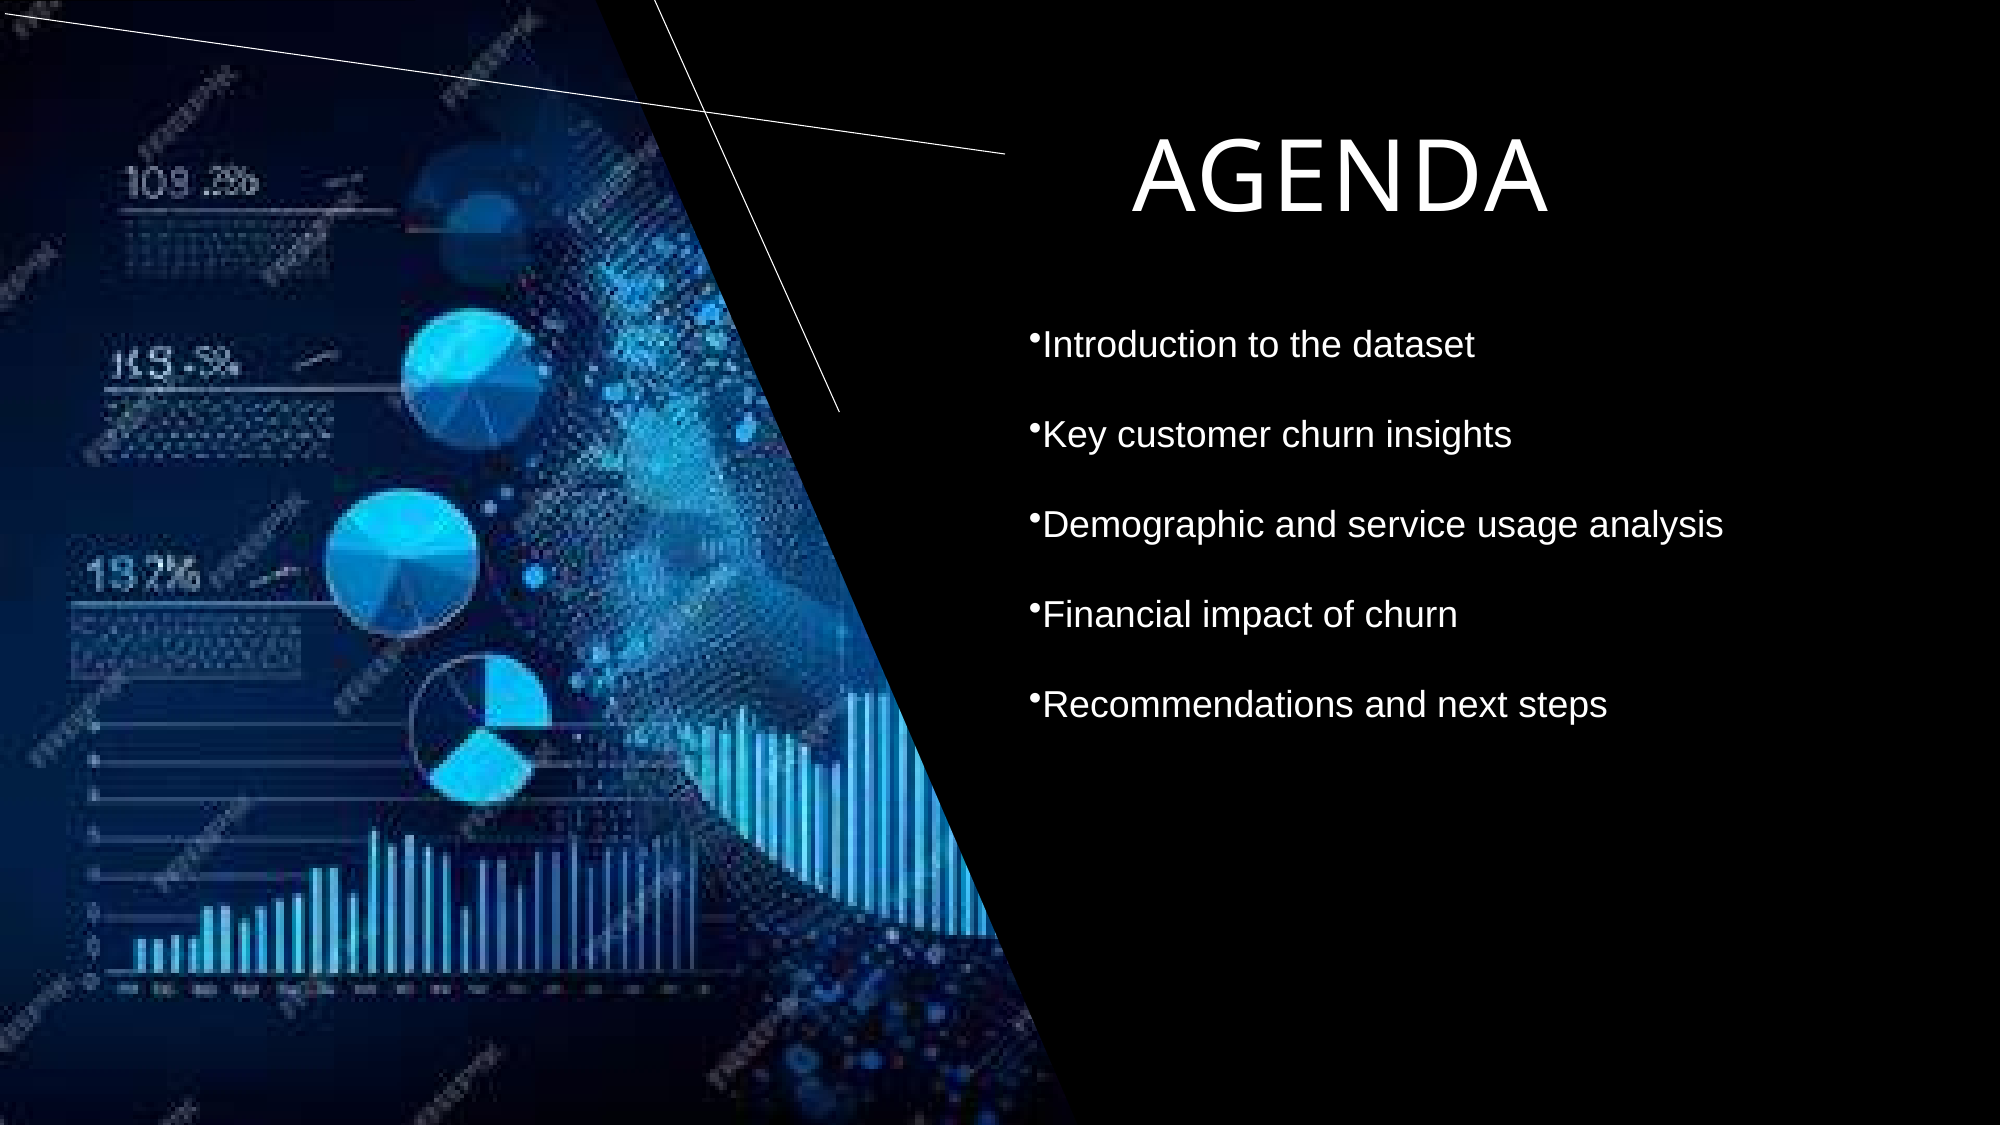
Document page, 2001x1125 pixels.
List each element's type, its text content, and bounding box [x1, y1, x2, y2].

picture [0, 0, 1079, 1125]
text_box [4, 13, 1005, 154]
text_box Introduction to the dataset Key customer churn insights Demographic and service usage analysis Financial impact of churn Recommendations and next steps [1079, 222, 1740, 733]
title AGENDA [1117, 67, 1578, 222]
